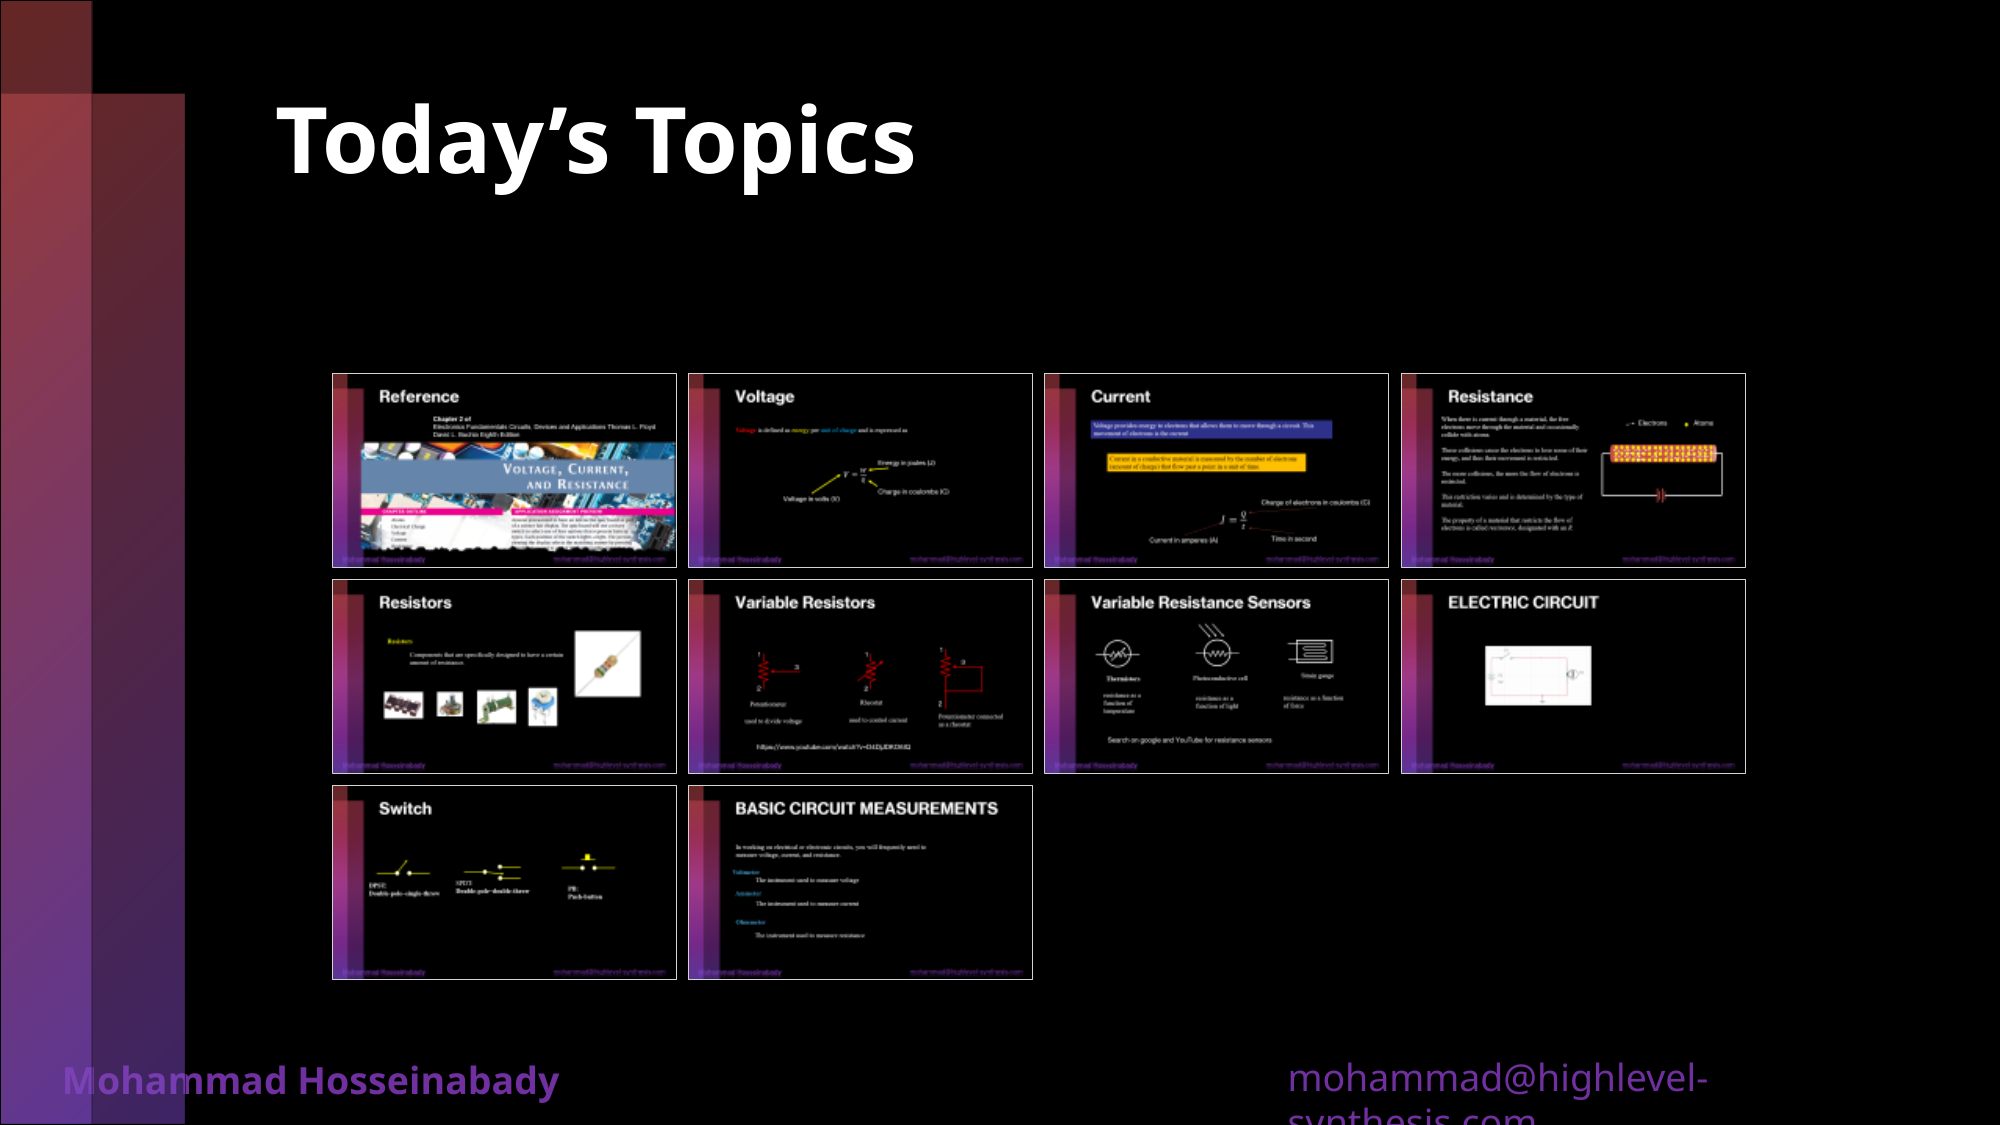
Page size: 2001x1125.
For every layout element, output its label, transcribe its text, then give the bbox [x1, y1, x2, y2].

picture [689, 374, 1032, 567]
picture [1045, 580, 1388, 773]
picture [333, 786, 676, 979]
picture [1402, 580, 1745, 773]
picture [689, 580, 1032, 773]
picture [333, 374, 676, 567]
title Today’s Topics [260, 74, 1817, 329]
picture [1402, 374, 1745, 567]
picture [1045, 374, 1388, 567]
picture [333, 580, 676, 773]
picture [689, 786, 1032, 979]
